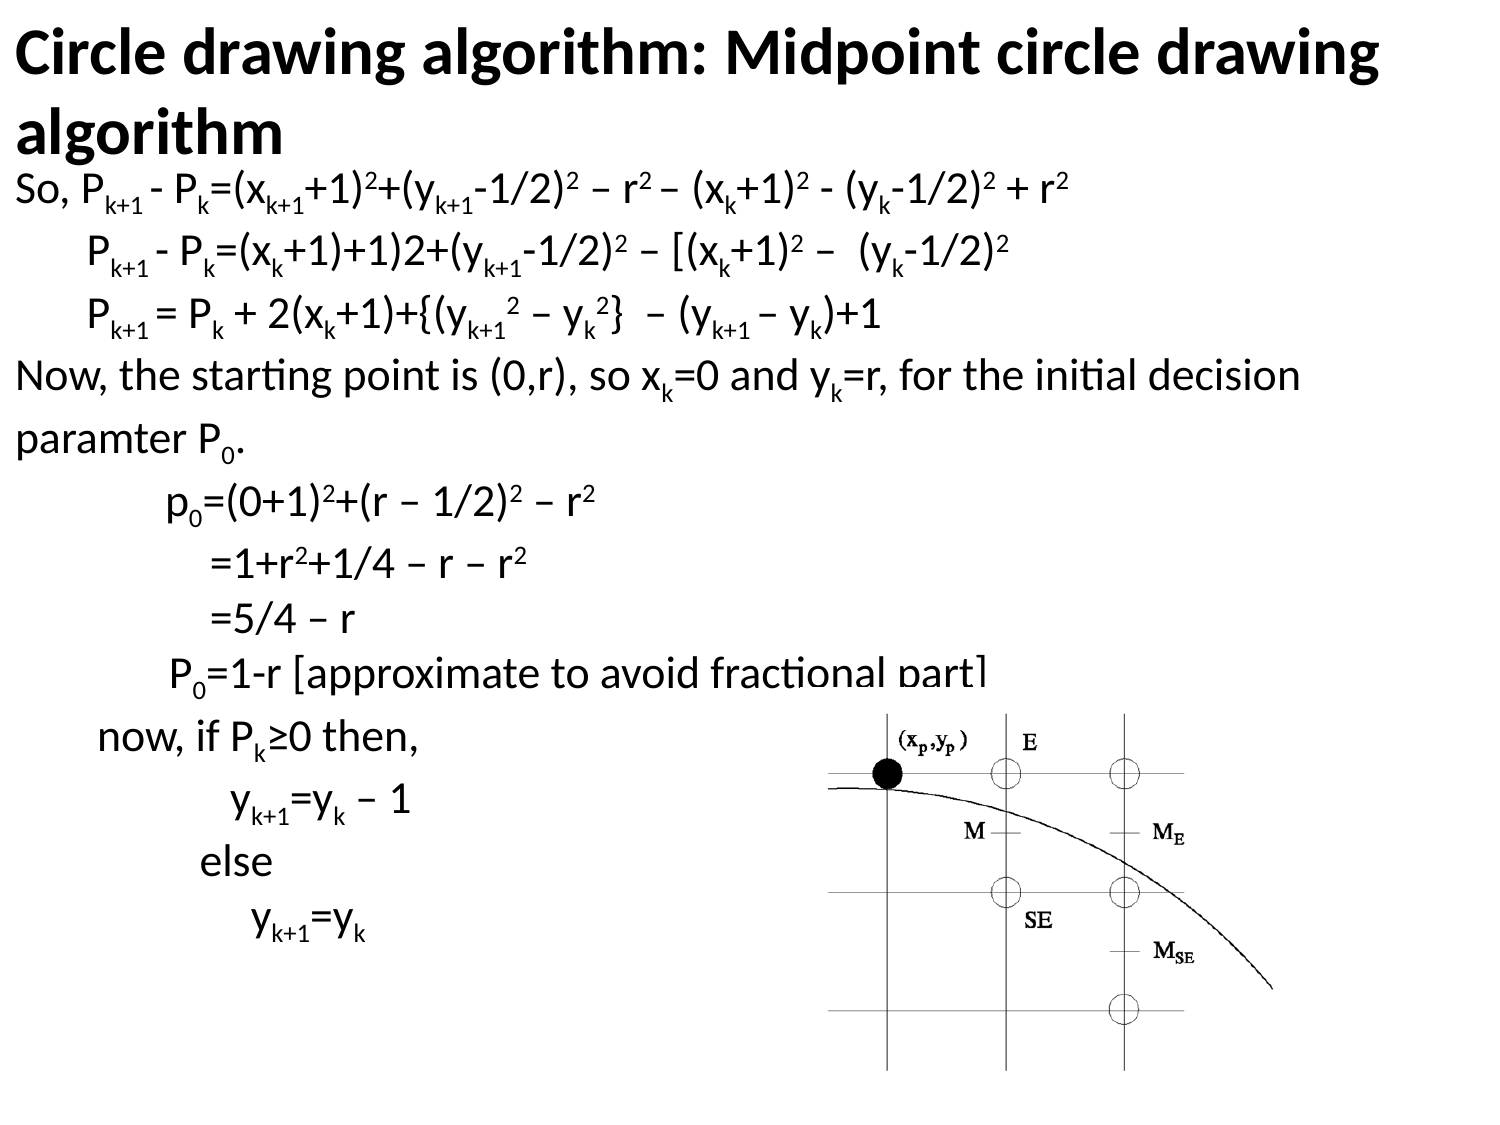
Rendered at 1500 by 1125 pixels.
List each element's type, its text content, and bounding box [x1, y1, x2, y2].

text_box Circle drawing algorithm: Midpoint circle drawing algorithm [0, 75, 1475, 99]
text_box So, Pk+1 - Pk=(xk+1+1)2+(yk+1-1/2)2 – r2 – (xk+1)2 - (yk-1/2)2 + r2 Pk+1 - Pk=(xk+1)+1)2+(yk+1-1/2)2 – [(xk+1)2 – (yk-1/2)2 Pk+1 = Pk + 2(xk+1)+{(yk+12 – yk2} – (yk+1 – yk)+1 Now, the starting point is (0,r), so xk=0 and yk=r, for the initial decision paramter P0. p0=(0+1)2+(r – 1/2)2 – r2 =1+r2+1/4 – r – r2 =5/4 – r P0=1-r [approximate to avoid fractional part] now, if Pk≥0 then, yk+1=yk – 1 else yk+1=yk [0, 149, 1463, 1011]
picture [799, 687, 1288, 1092]
text_box [0, 0, 1500, 75]
text_box [0, 99, 1475, 176]
